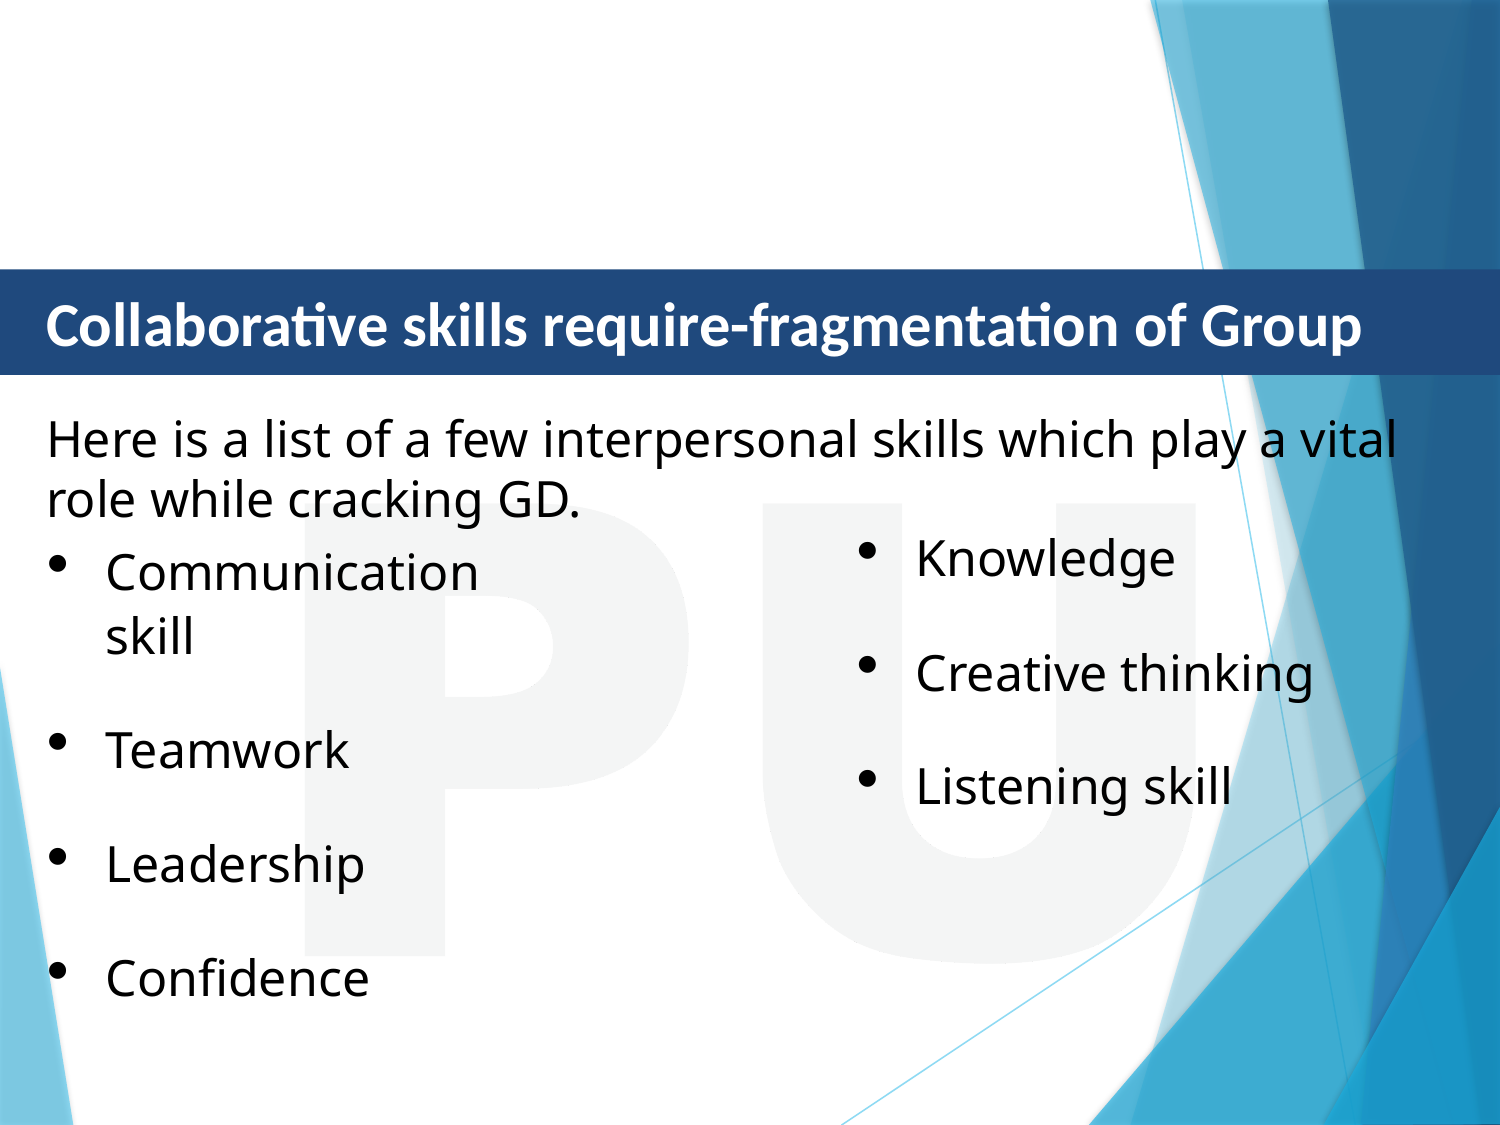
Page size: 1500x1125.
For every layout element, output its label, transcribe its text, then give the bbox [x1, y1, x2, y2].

text_box Knowledge Creative thinking Listening skill [1200, 515, 1353, 893]
text_box [1353, 580, 1460, 870]
text_box [61, 392, 1480, 400]
text_box [0, 269, 1500, 375]
text_box Here is a list of a few interpersonal skills which play a vital role while cracking GD. [31, 400, 1480, 580]
text_box Communication skill Teamwork Leadership Confidence [34, 528, 534, 1014]
text_box Collaborative skills require-fragmentation of Group discussion [31, 276, 1469, 368]
picture [304, 503, 1196, 965]
